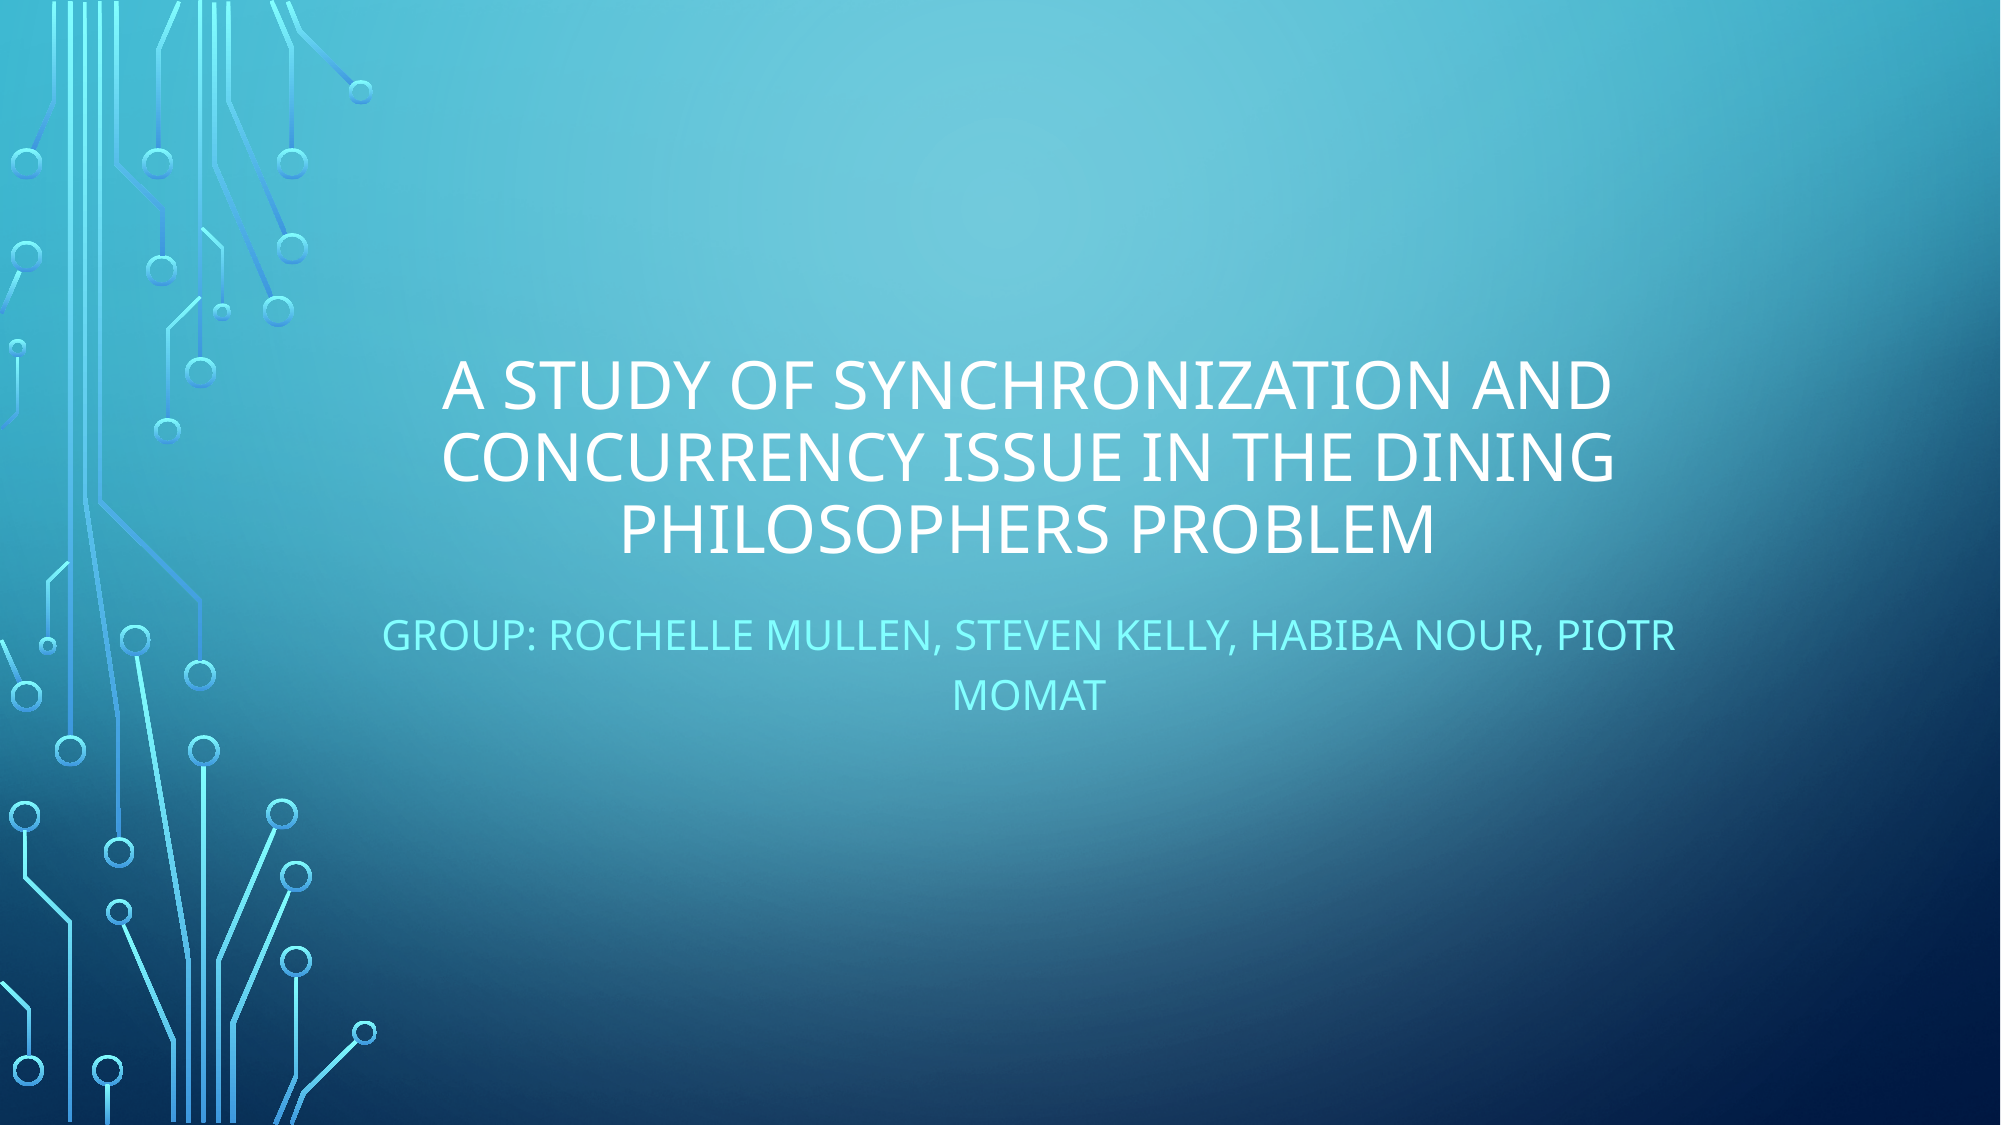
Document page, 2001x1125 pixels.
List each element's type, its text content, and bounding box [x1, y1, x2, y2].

title A study of synchronization and concurrency issue in the dining philosophers problem [307, 184, 1750, 576]
subtitle Group: Rochelle Mullen, Steven Kelly, Habiba Nour, Piotr Momat [307, 590, 1750, 863]
